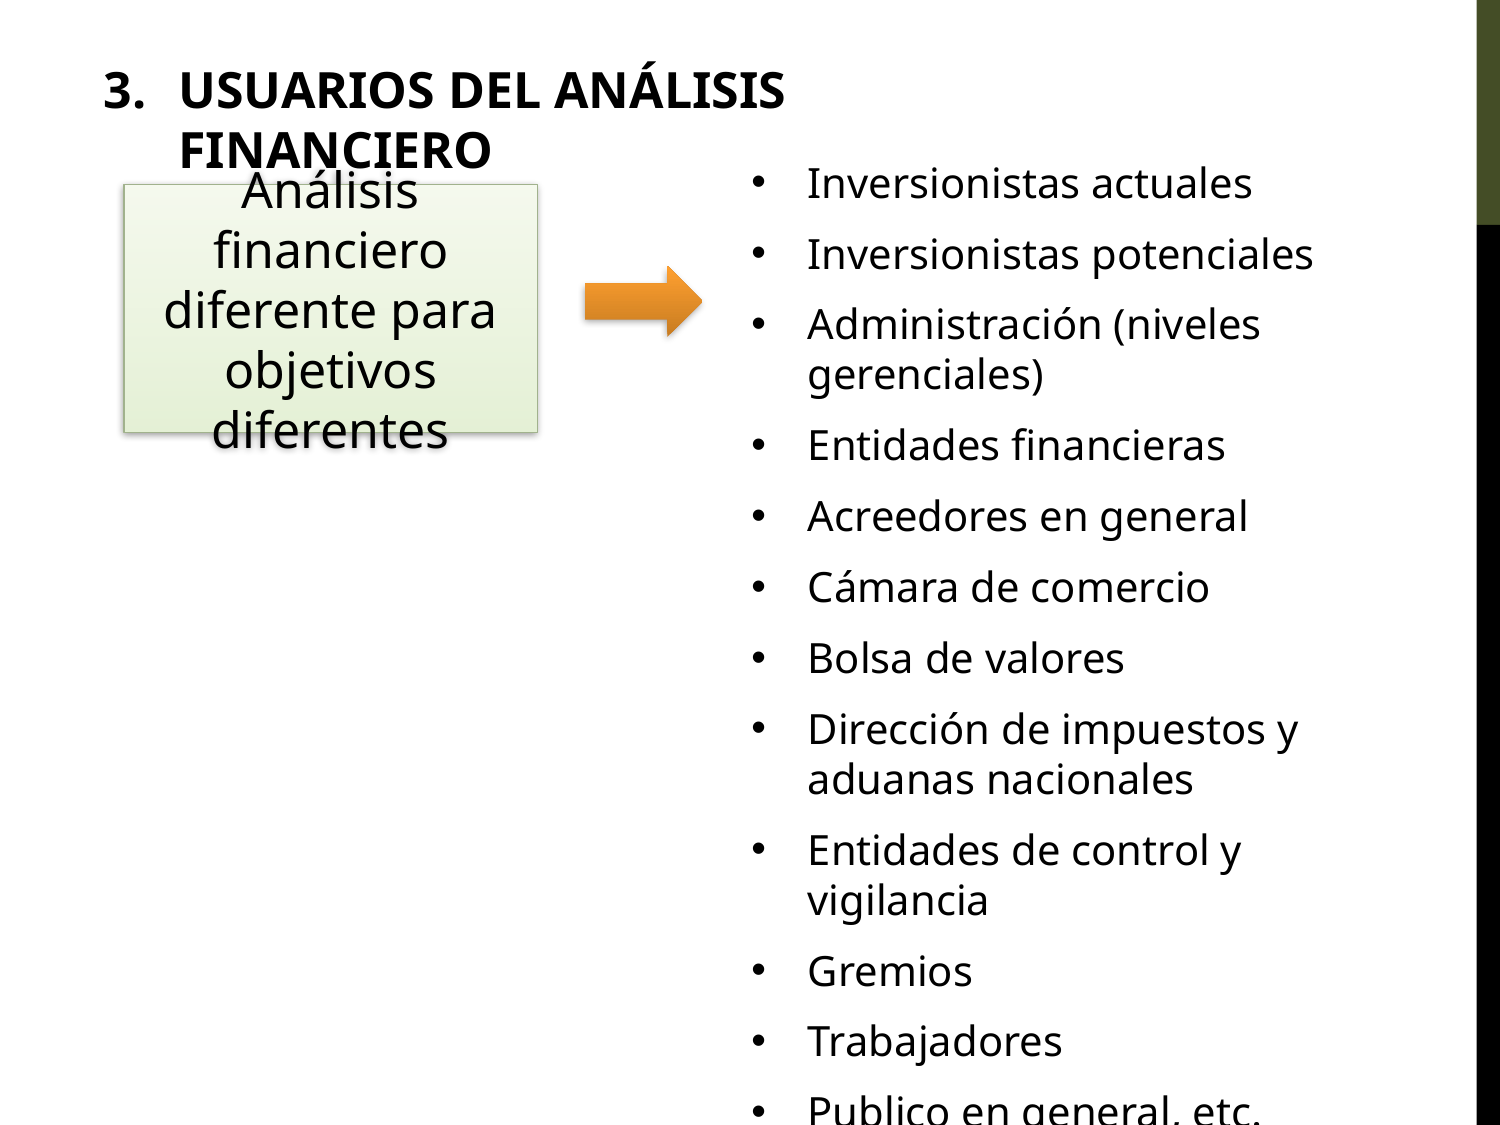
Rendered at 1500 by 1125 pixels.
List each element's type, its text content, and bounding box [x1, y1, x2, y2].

list Inversionistas actuales Inversionistas potenciales Administración (niveles gerenciales) Entidades financieras Acreedores en general Cámara de comercio Bolsa de valores Dirección de impuestos y aduanas nacionales Entidades de control y vigilancia Gremios Trabajadores Publico en general, etc. [736, 149, 1400, 1071]
text_box USUARIOS DEL ANÁLISIS FINANCIERO [88, 51, 845, 138]
text_box [584, 265, 703, 337]
text_box Análisis financiero diferente para objetivos diferentes [123, 184, 538, 433]
